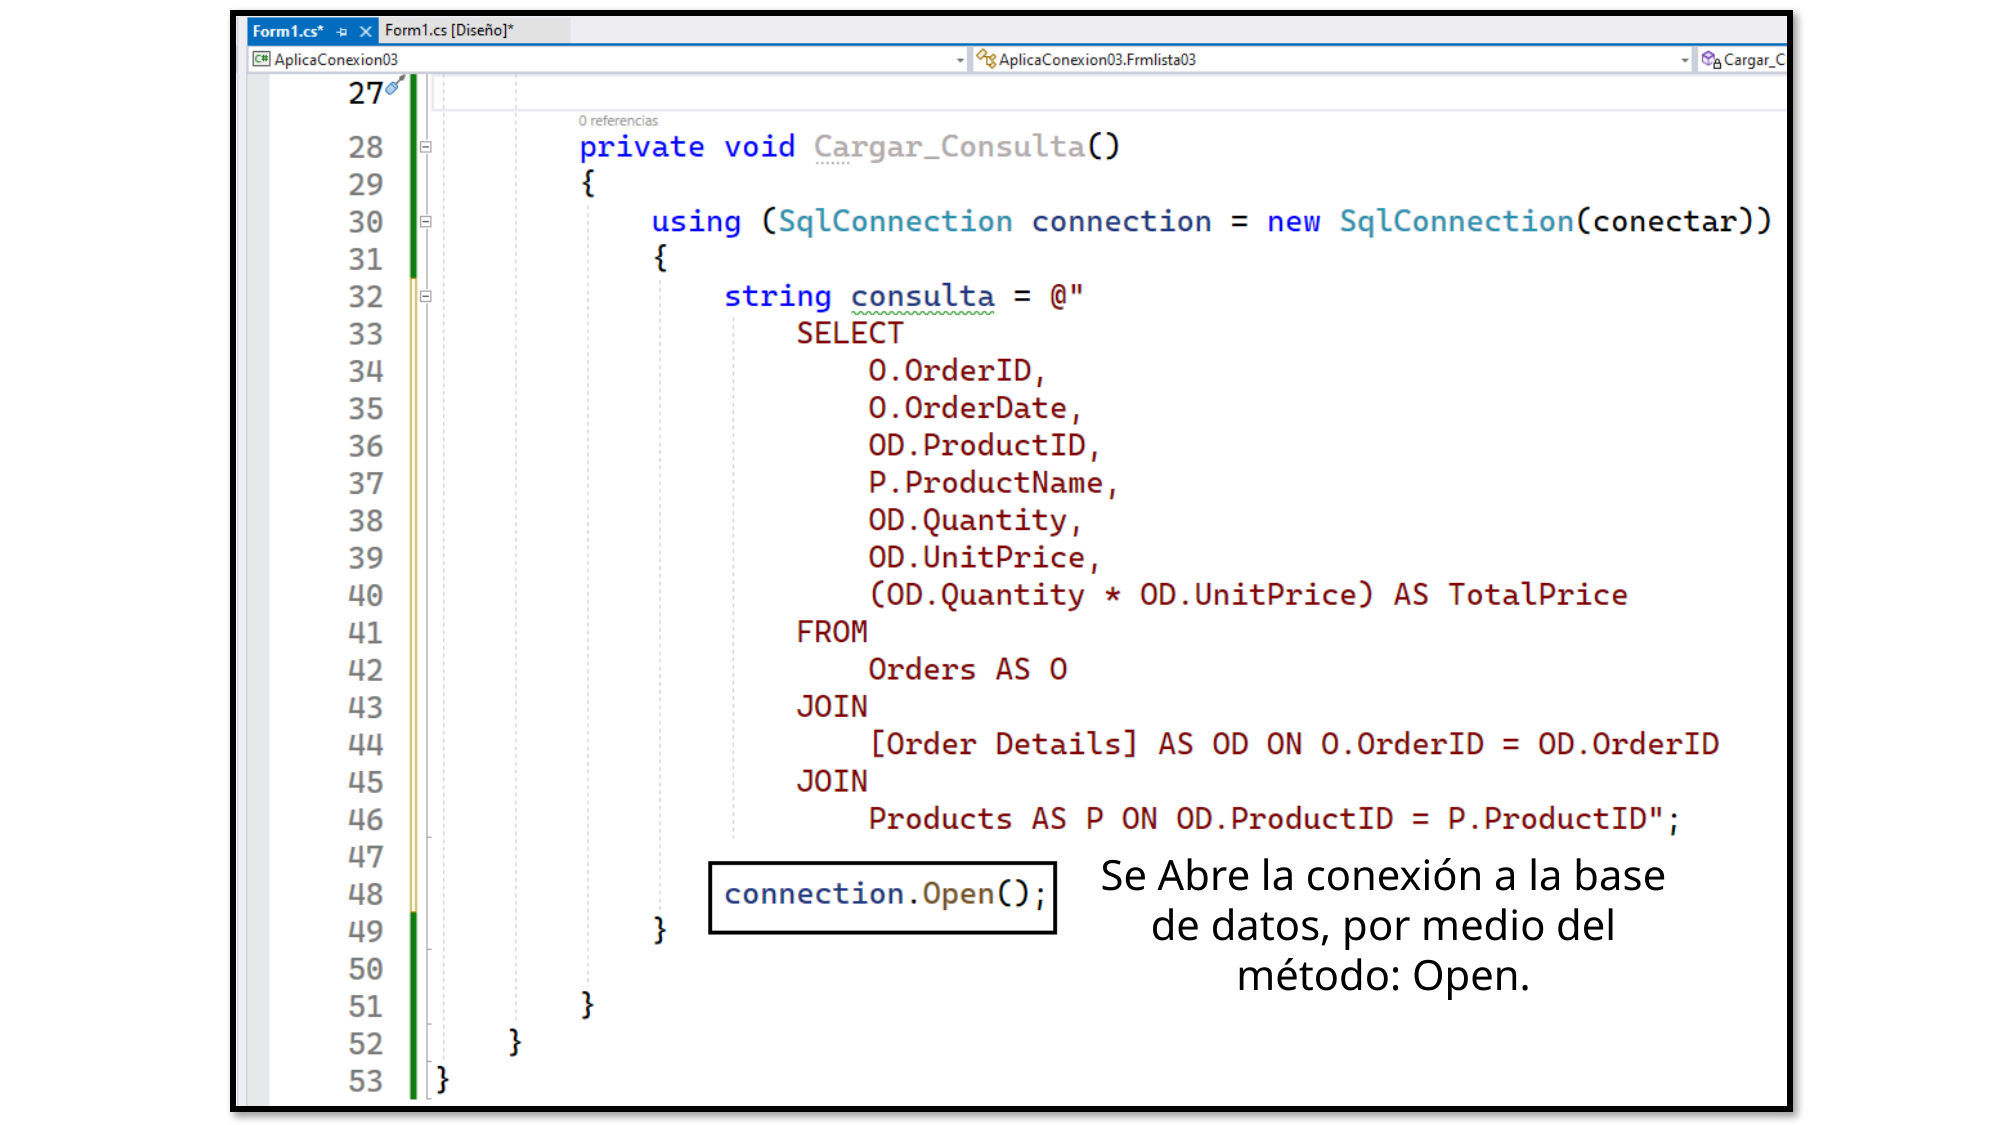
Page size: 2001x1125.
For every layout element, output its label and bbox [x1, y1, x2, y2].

picture [236, 15, 1787, 1106]
